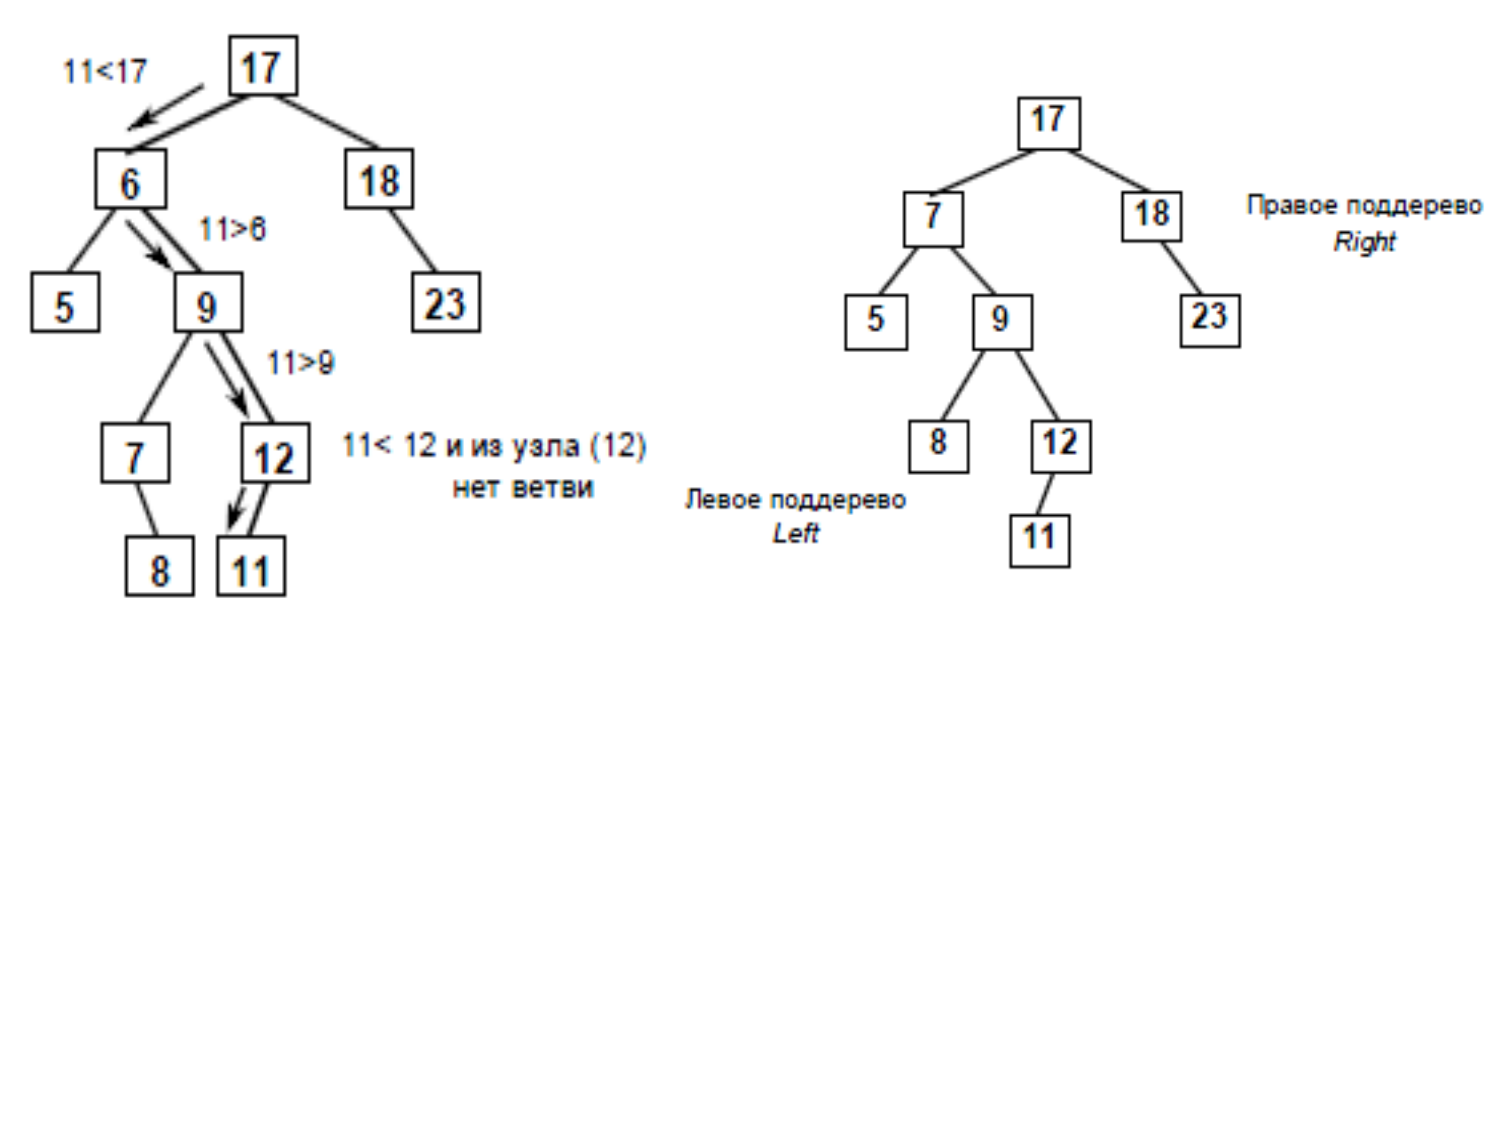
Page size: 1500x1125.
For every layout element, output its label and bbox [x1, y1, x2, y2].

picture [1, 18, 1500, 622]
